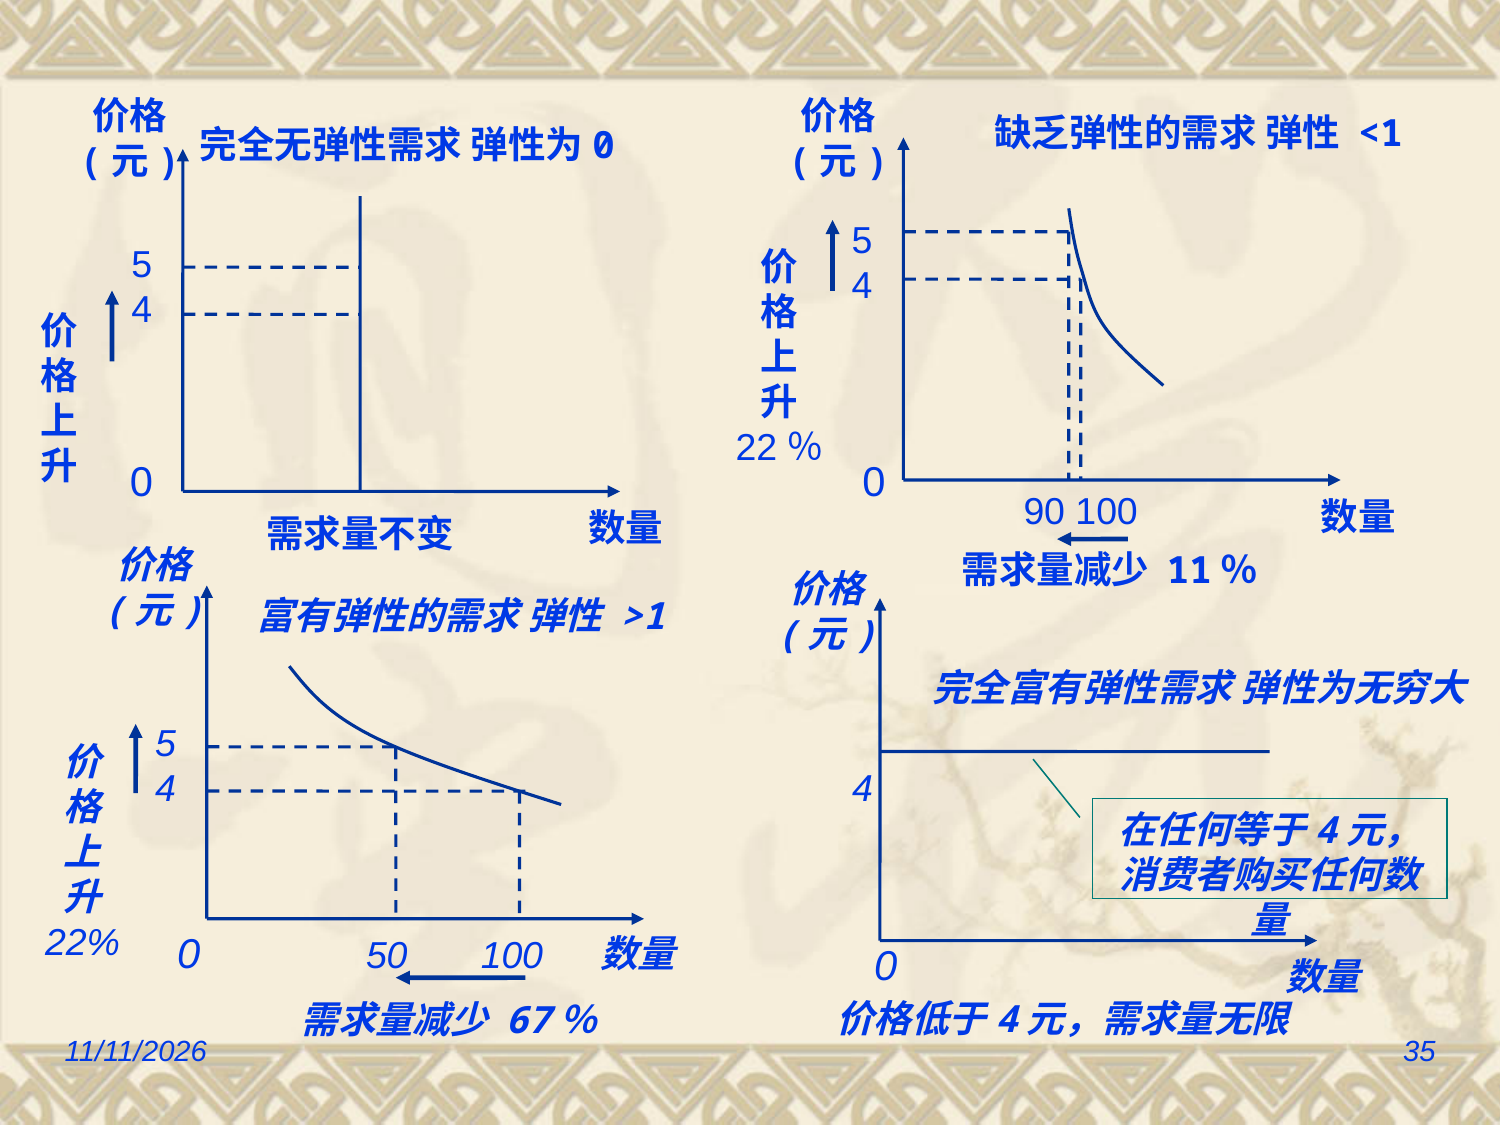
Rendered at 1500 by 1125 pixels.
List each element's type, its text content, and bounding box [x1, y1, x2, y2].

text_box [749, 89, 1400, 599]
picture [0, 0, 1500, 1125]
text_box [29, 101, 668, 563]
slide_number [49, 1053, 426, 1103]
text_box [52, 562, 680, 1048]
slide_number 35 [1074, 1055, 1451, 1103]
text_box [785, 585, 1460, 1047]
